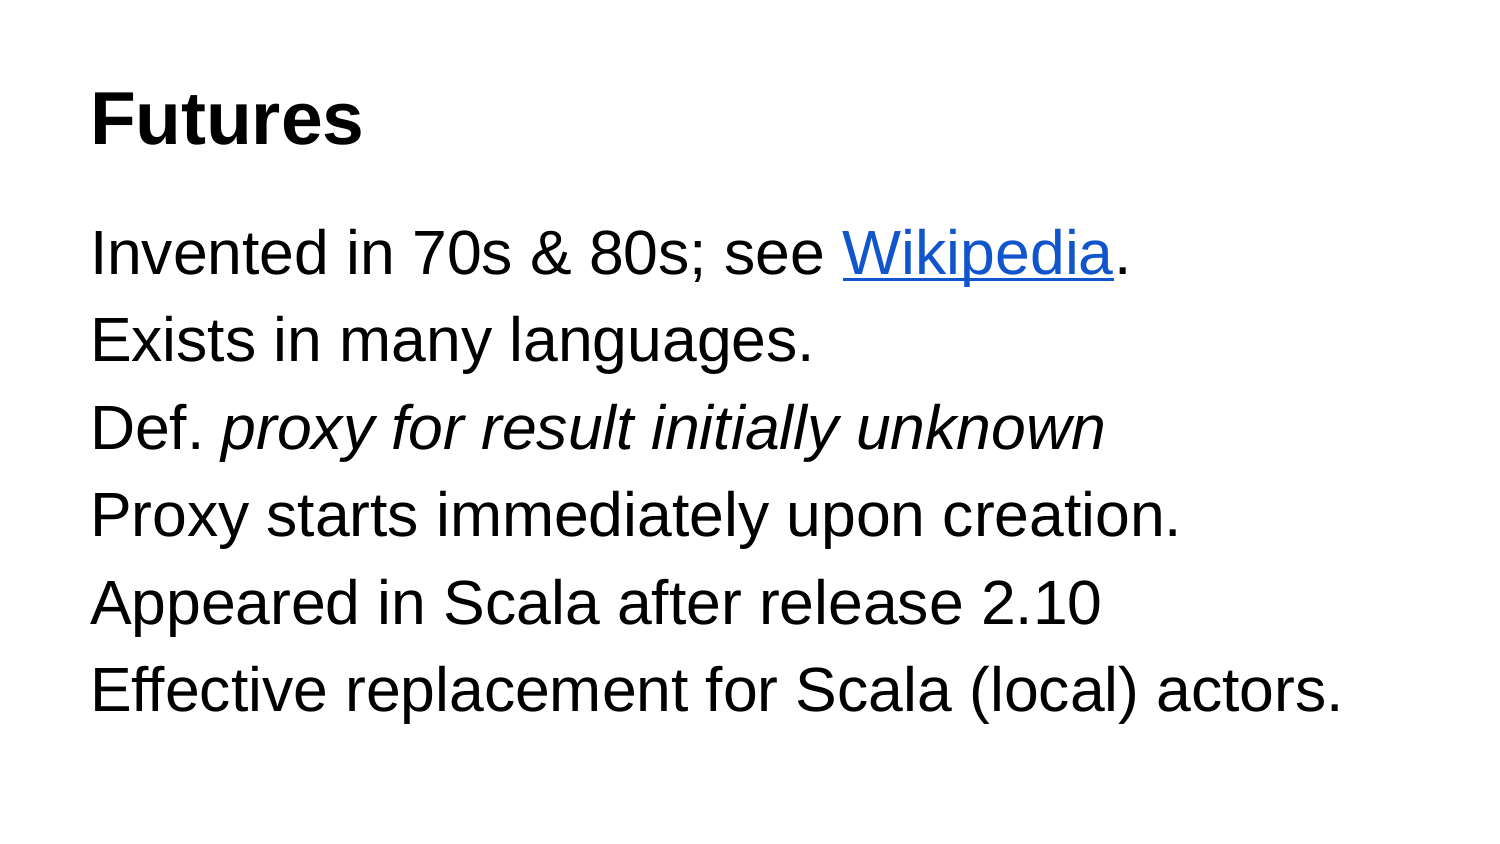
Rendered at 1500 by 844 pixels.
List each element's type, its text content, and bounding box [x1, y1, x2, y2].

list Invented in 70s & 80s; see Wikipedia. Exists in many languages. Def. proxy for result initially unknown Proxy starts immediately upon creation. Appeared in Scala after release 2.10 Effective replacement for Scala (local) actors. [75, 196, 1425, 808]
title Futures [75, 33, 1425, 175]
